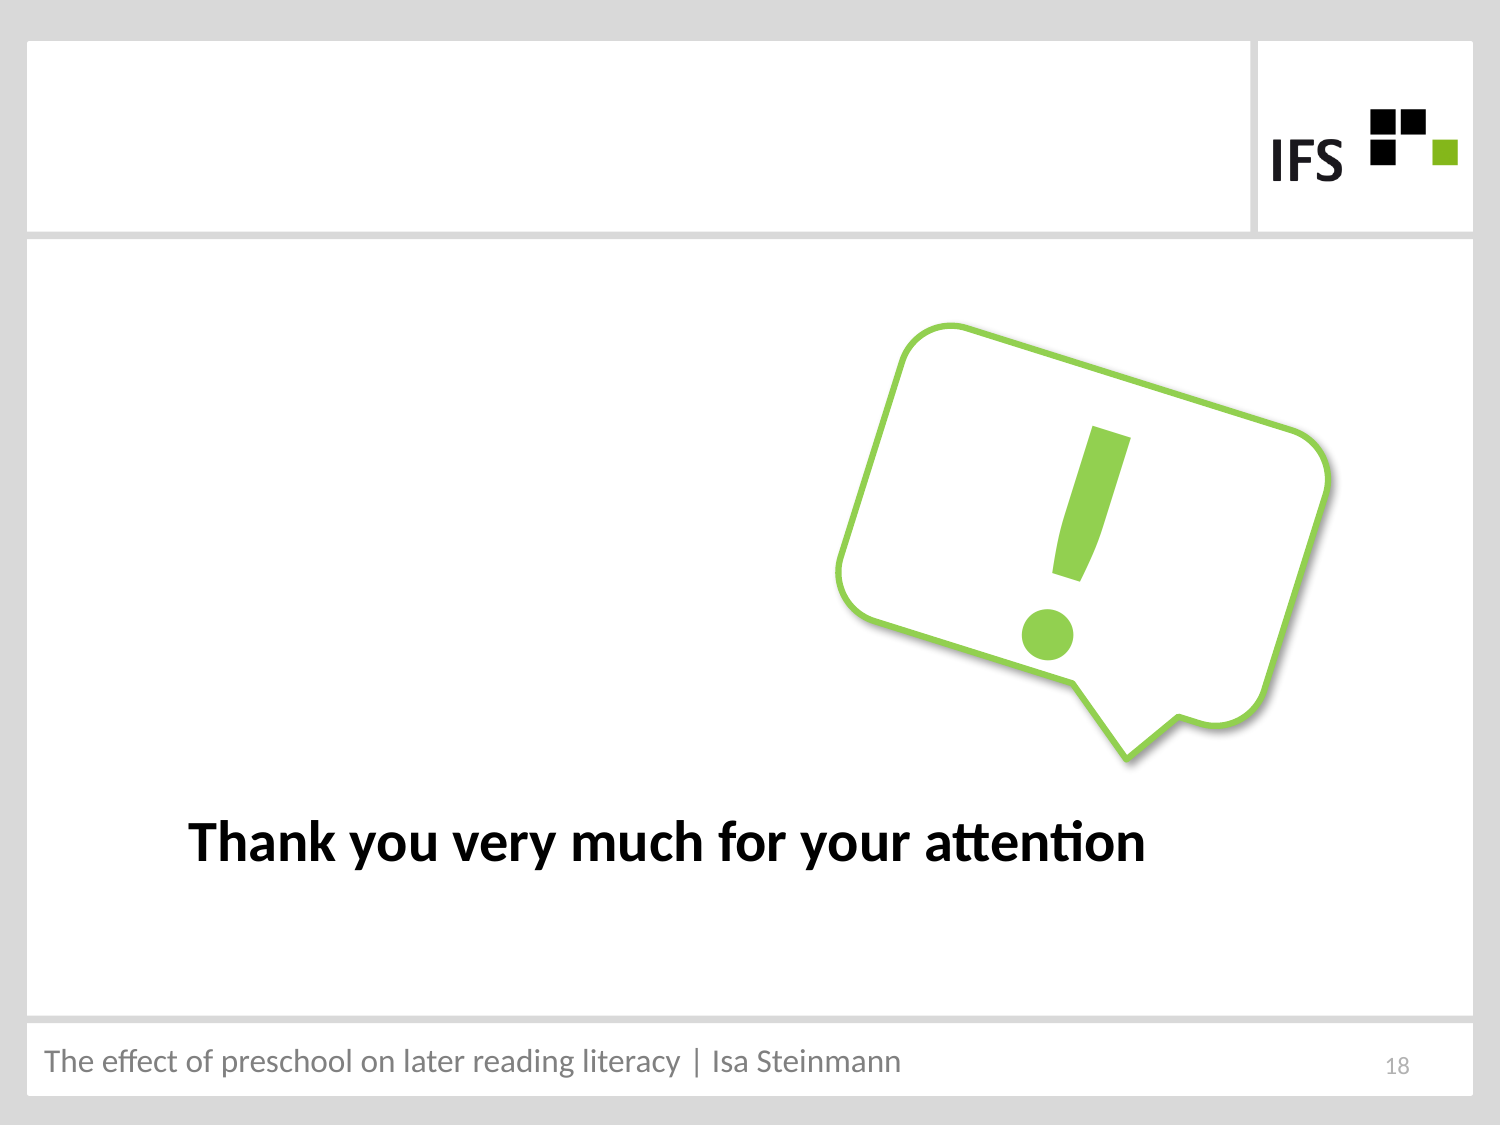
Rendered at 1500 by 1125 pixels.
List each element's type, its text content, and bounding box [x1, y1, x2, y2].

text_box Thank you very much for your attention [173, 795, 1162, 881]
slide_number 18 [1074, 1034, 1425, 1094]
picture [1269, 101, 1468, 185]
text_box ! [836, 323, 1331, 762]
